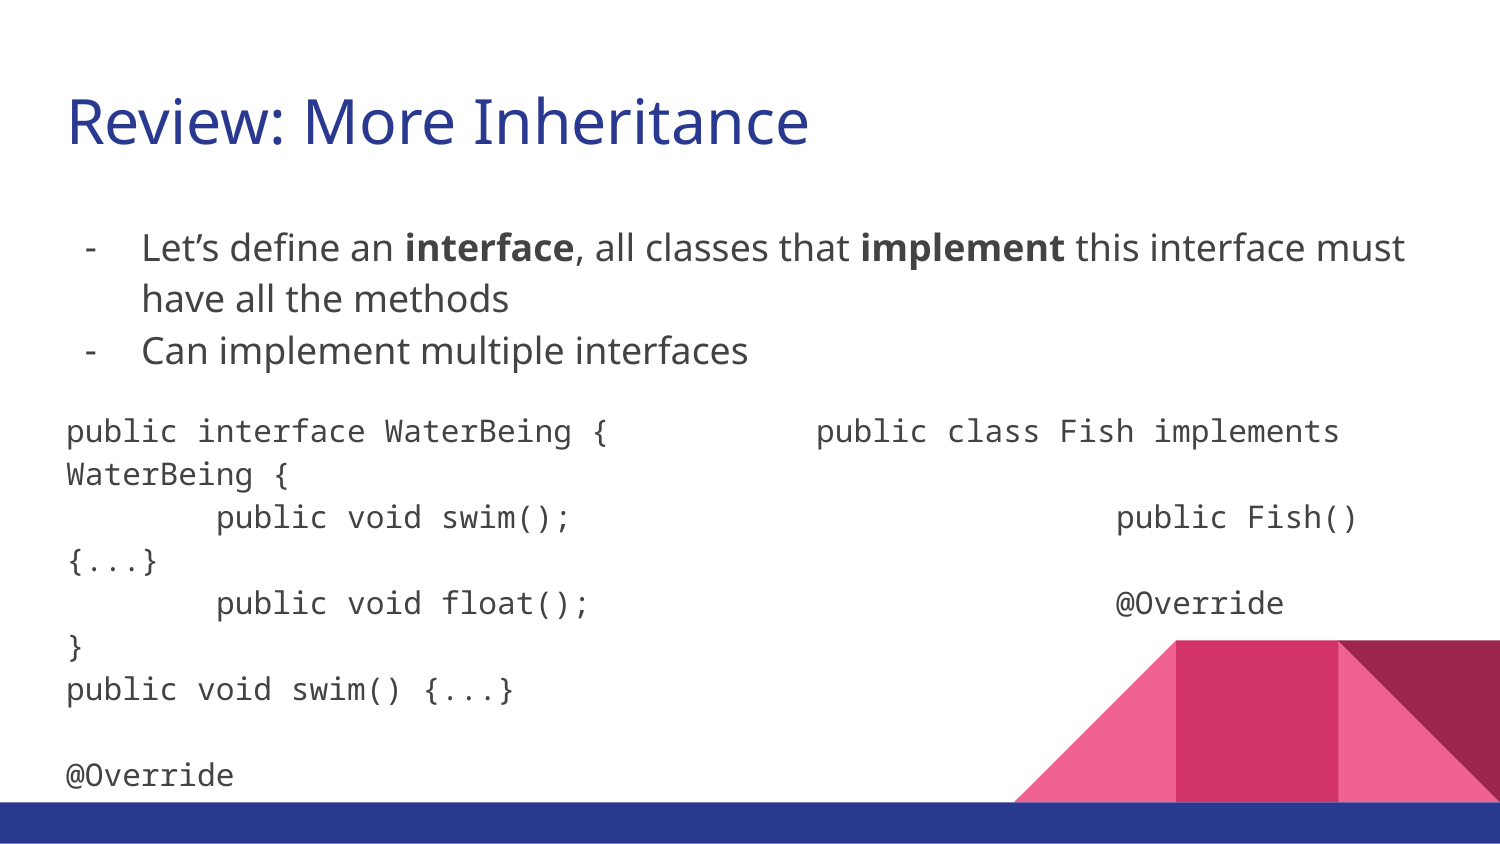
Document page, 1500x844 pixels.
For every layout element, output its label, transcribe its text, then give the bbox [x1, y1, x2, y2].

title Review: More Inheritance [51, 67, 1449, 167]
list Let’s define an interface, all classes that implement this interface must have all the methods Can implement multiple interfaces public interface WaterBeing { public class Fish implements WaterBeing { public void swim(); public Fish() {...} public void float(); @Override } public void swim() {...} @Override public void float() {...} } [51, 201, 1449, 750]
